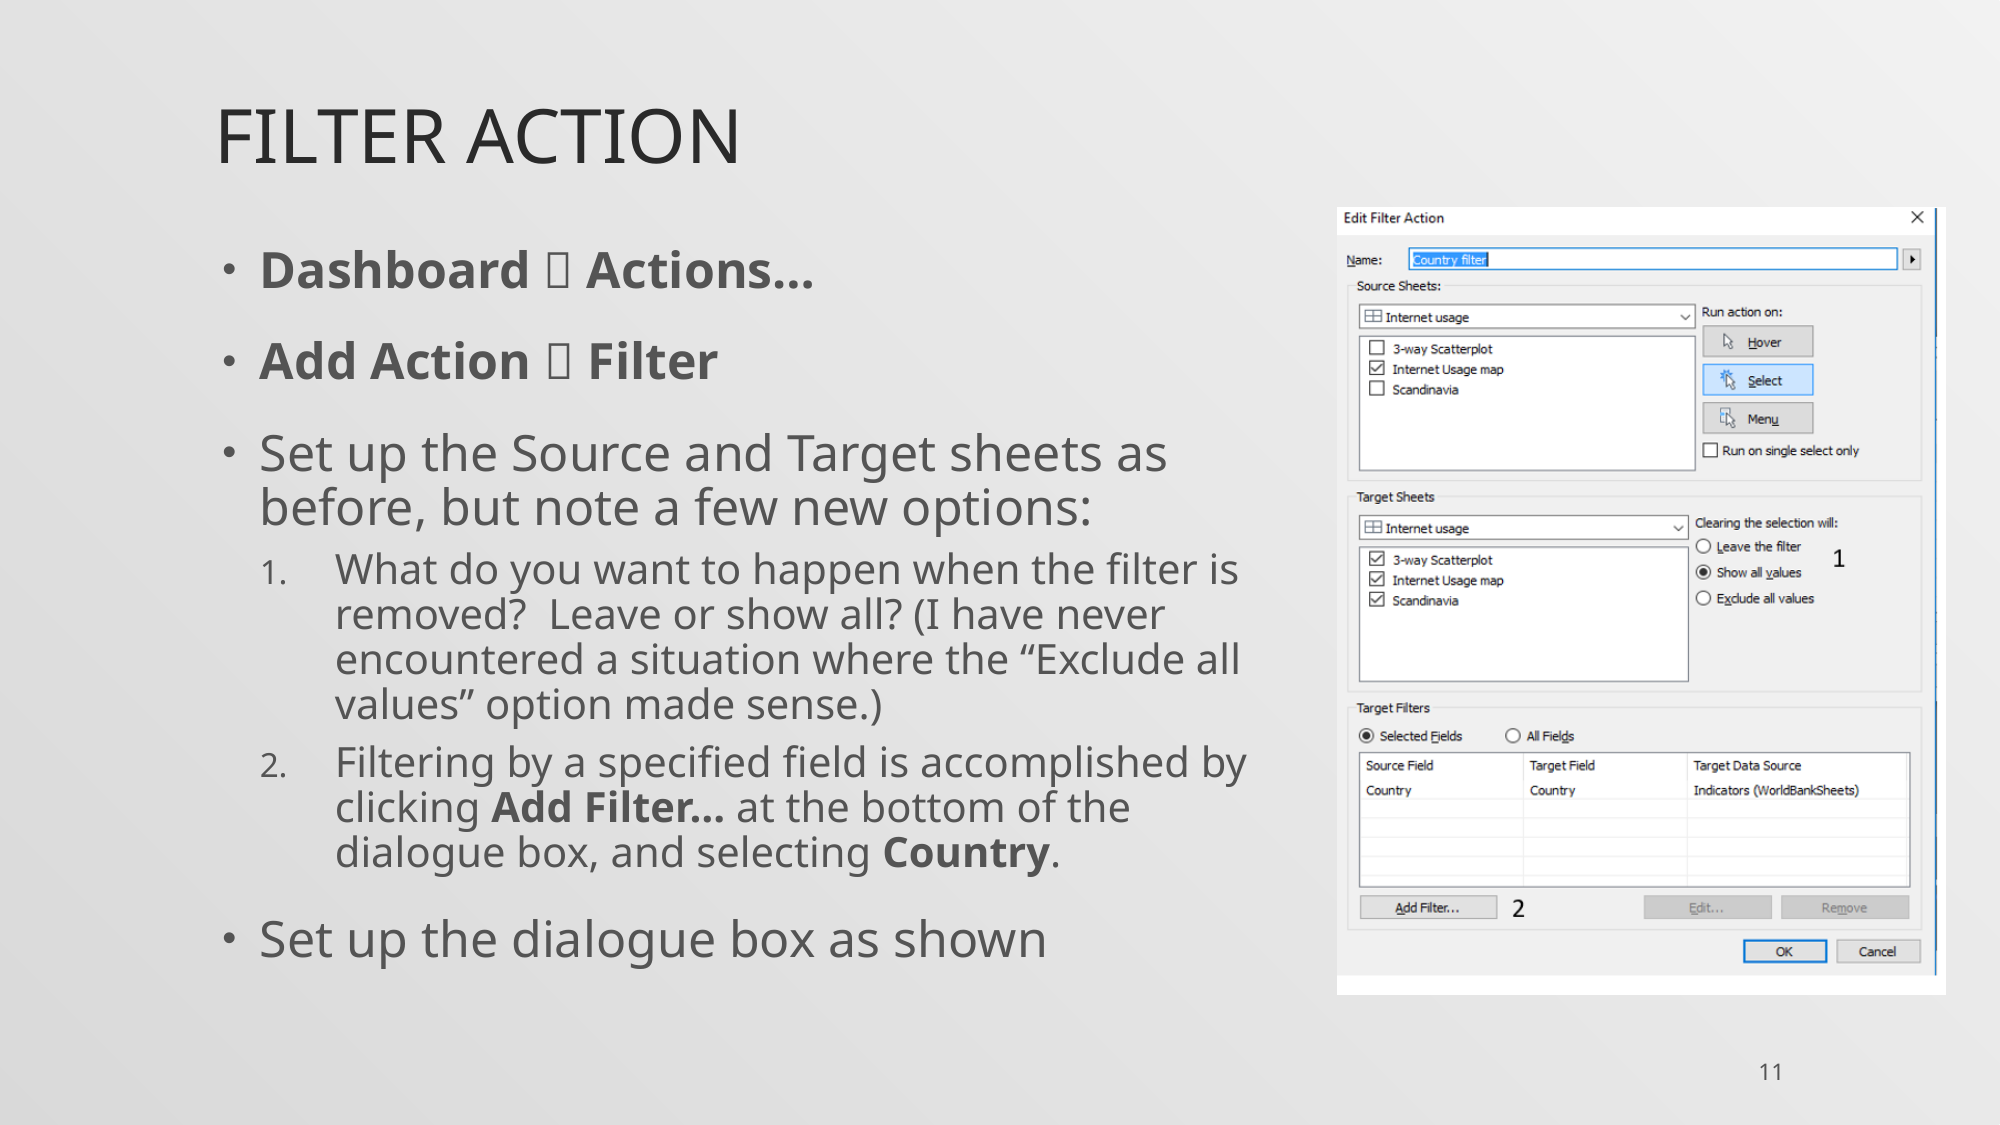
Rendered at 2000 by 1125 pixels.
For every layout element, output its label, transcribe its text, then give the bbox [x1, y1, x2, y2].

list Dashboard  Actions… Add Action  Filter Set up the Source and Target sheets as before, but note a few new options: What do you want to happen when the filter is removed? Leave or show all? (I have never encountered a situation where the “Exclude all values” option made sense.) Filtering by a specified field is accomplished by clicking Add Filter… at the bottom of the dialogue box, and selecting Country. Set up the dialogue box as shown [199, 237, 1313, 1025]
slide_number 11 [1612, 1057, 1800, 1088]
title Filter action [199, 45, 1800, 188]
picture [1337, 207, 1946, 995]
